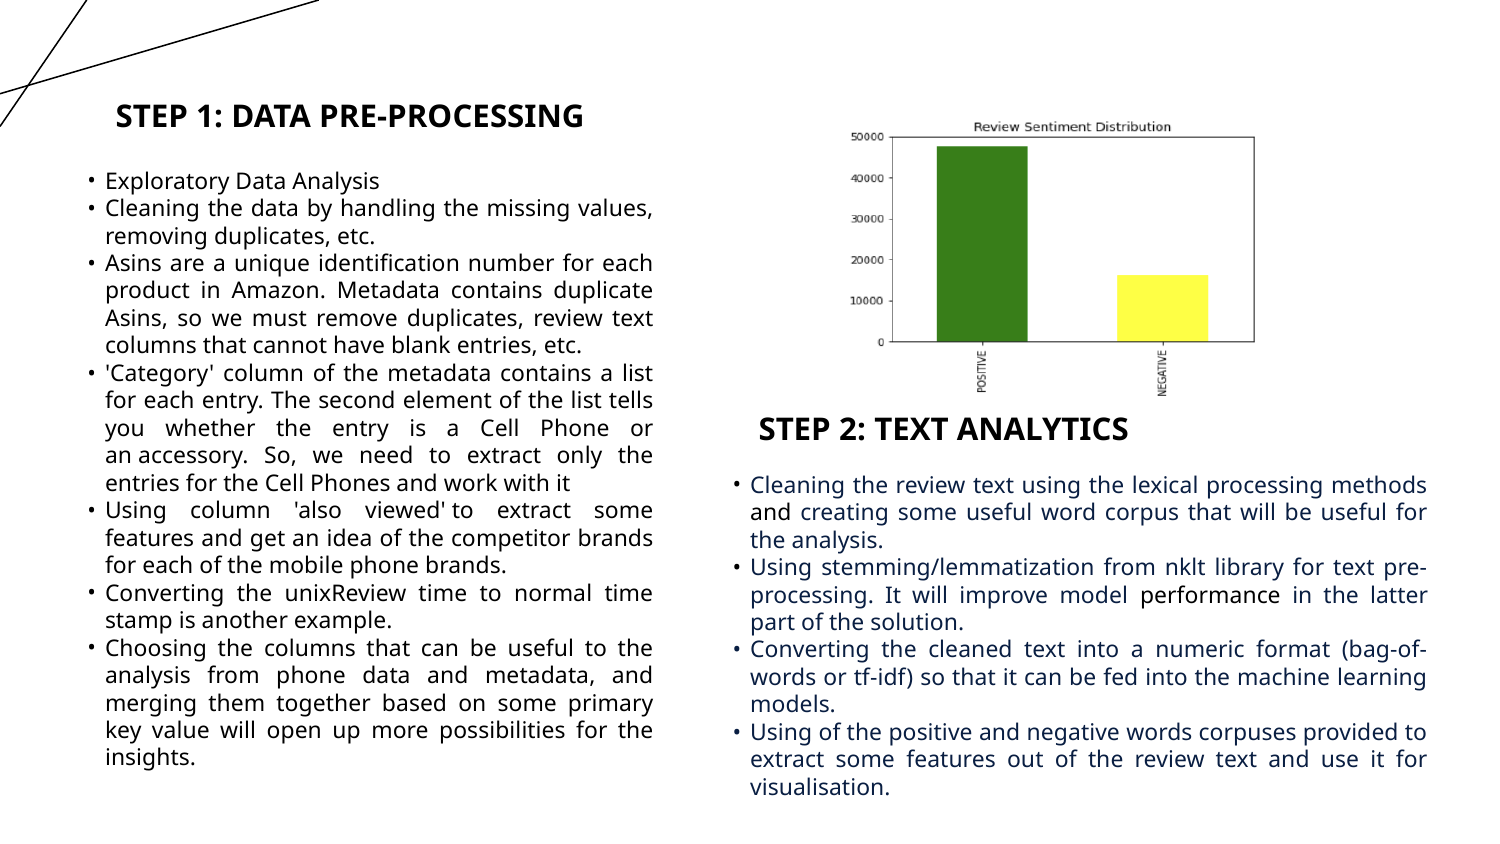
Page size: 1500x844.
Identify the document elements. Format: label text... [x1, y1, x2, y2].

list Exploratory Data Analysis Cleaning the data by handling the missing values, removing duplicates, etc. Asins are a unique identification number for each product in Amazon. Metadata contains duplicate Asins, so we must remove duplicates, review text columns that cannot have blank entries, etc. 'Category' column of the metadata contains a list for each entry. The second element of the list tells you whether the entry is a Cell Phone or an accessory. So, we need to extract only the entries for the Cell Phones and work with it Using column 'also viewed' to extract some features and get an idea of the competitor brands for each of the mobile phone brands. Converting the unixReview time to normal time stamp is another example. Choosing the columns that can be useful to the analysis from phone data and metadata, and merging them together based on some primary key value will open up more possibilities for the insights. [64, 160, 666, 775]
text_box STEP 2: TEXT ANALYTICS [747, 358, 1377, 454]
text_box Cleaning the review text using the lexical processing methods and creating some useful word corpus that will be useful for the analysis. Using stemming/lemmatization from nklt library for text pre-processing. It will improve model performance in the latter part of the solution. Converting the cleaned text into a numeric format (bag-of-words or tf-idf) so that it can be fed into the machine learning models. Using of the positive and negative words corpuses provided to extract some features out of the review text and use it for visualisation. [709, 464, 1440, 775]
title STEP 1: DATA PRE-PROCESSING [64, 93, 637, 160]
picture [822, 117, 1282, 409]
